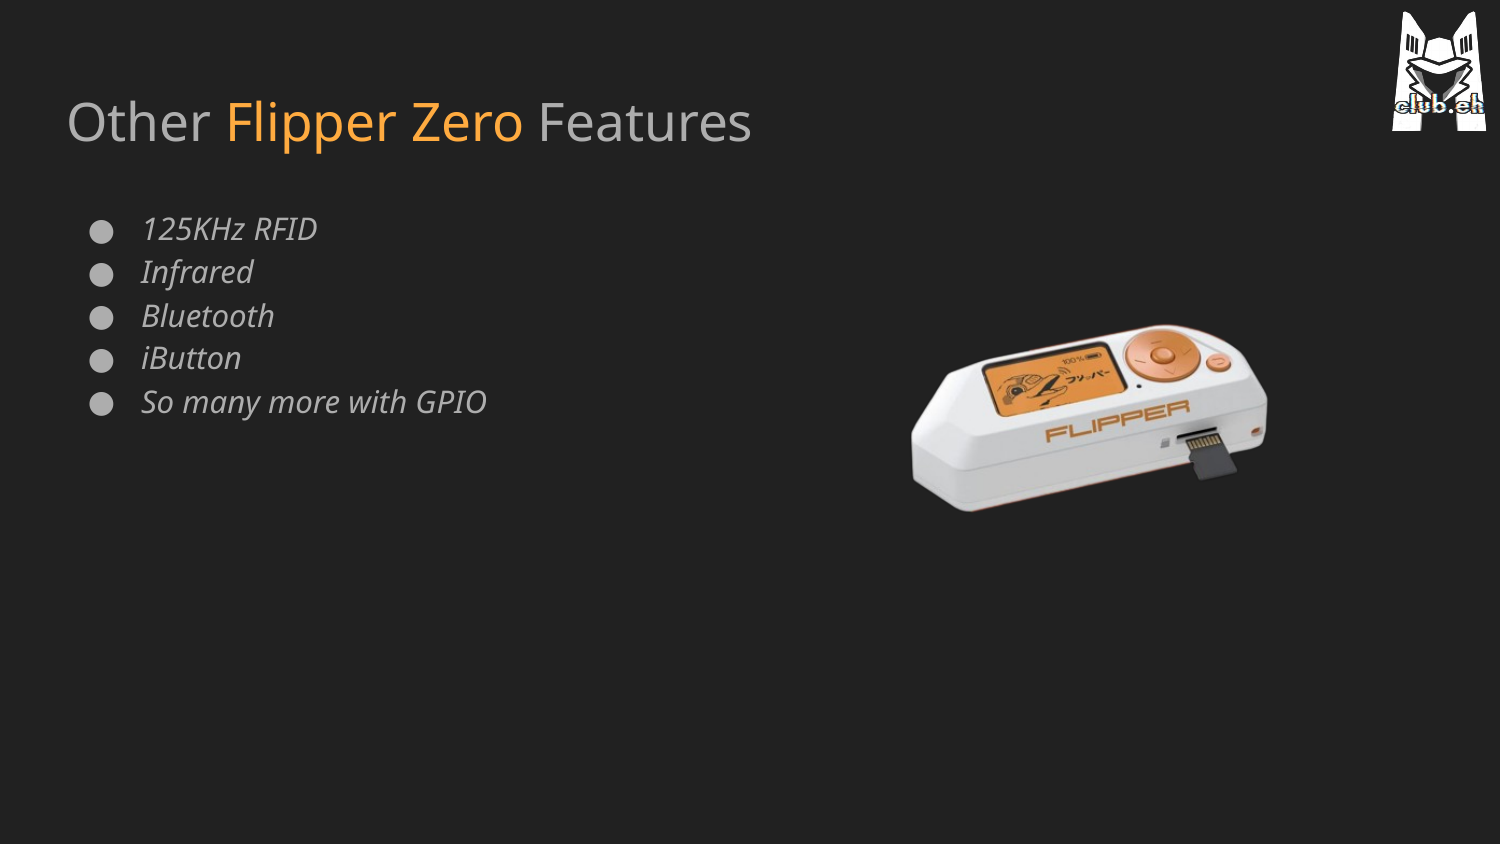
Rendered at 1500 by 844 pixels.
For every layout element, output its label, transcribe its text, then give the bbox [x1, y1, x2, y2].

title Other Flipper Zero Features [51, 72, 1449, 167]
list 125KHz RFID Infrared Bluetooth iButton So many more with GPIO [51, 189, 1449, 750]
picture [894, 309, 1290, 535]
picture [1378, 10, 1500, 132]
